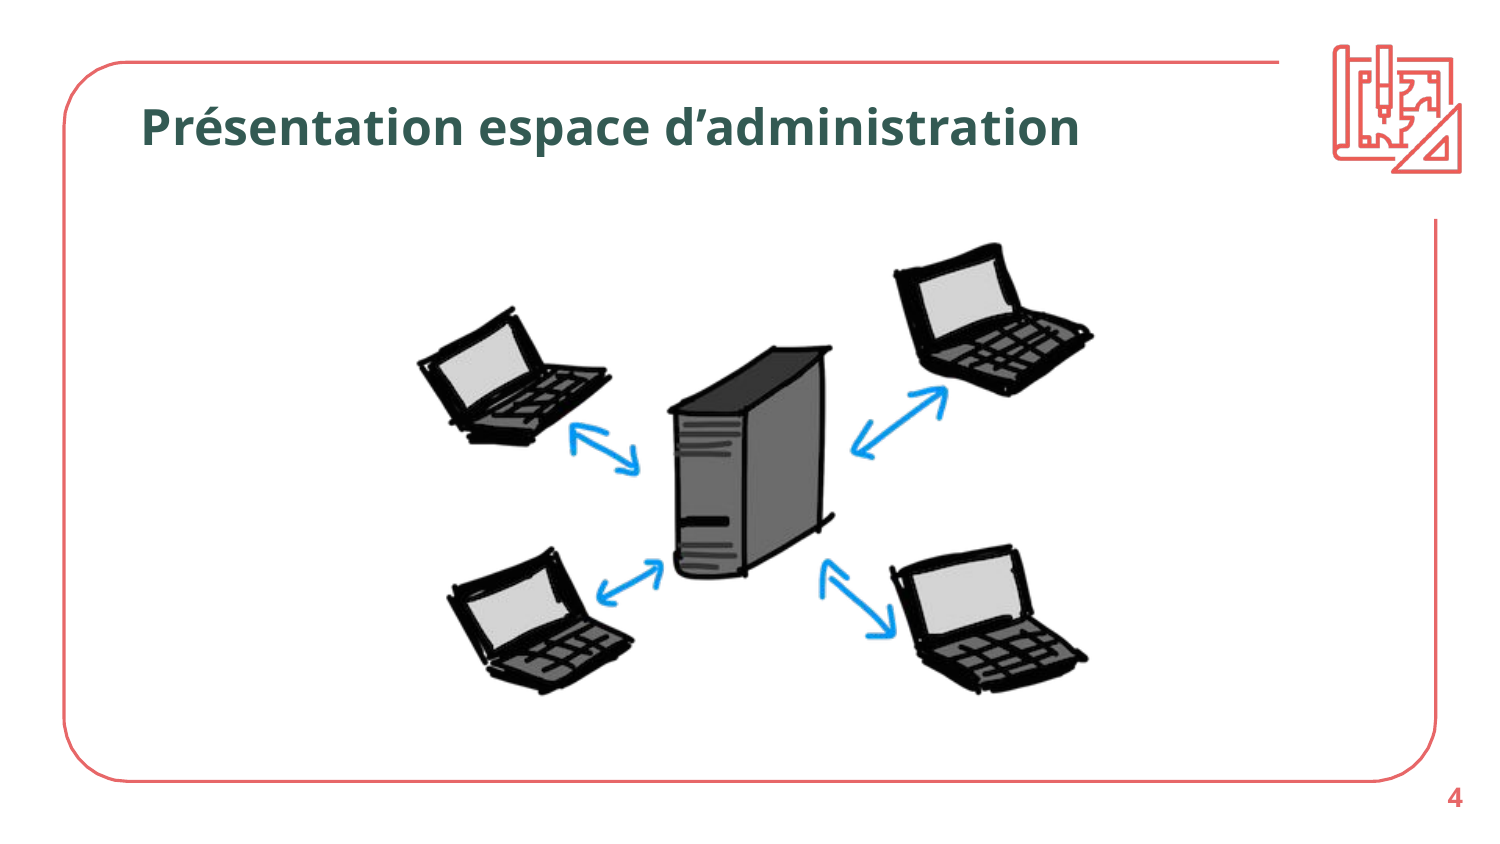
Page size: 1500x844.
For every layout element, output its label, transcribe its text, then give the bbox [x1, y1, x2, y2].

text_box 4 [1441, 780, 1471, 818]
picture [359, 177, 1141, 764]
picture [1328, 40, 1466, 178]
title Présentation espace d’administration [138, 93, 1250, 237]
